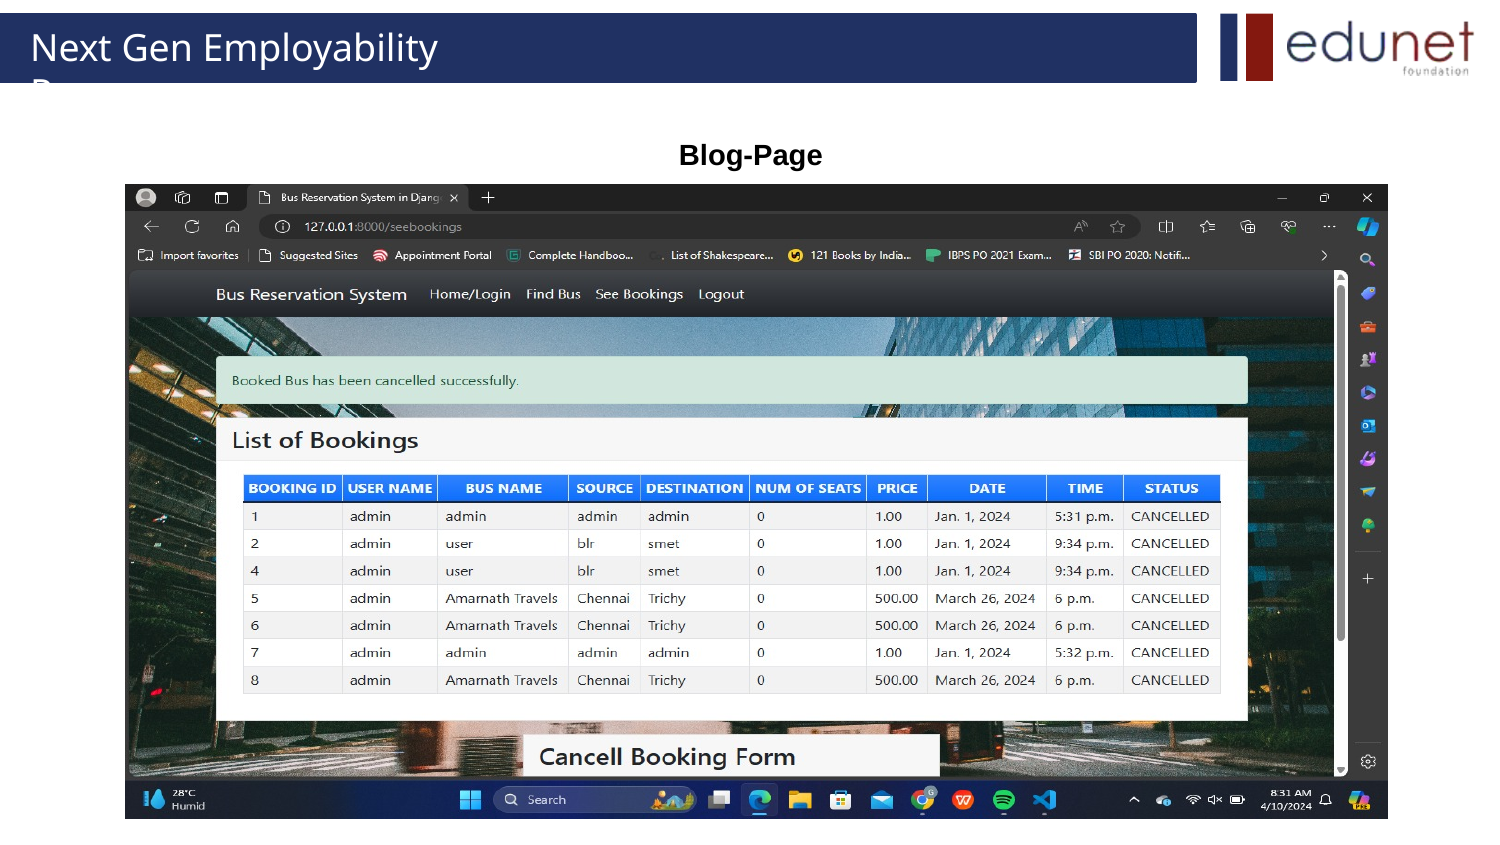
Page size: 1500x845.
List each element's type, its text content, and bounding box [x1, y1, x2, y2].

text_box Next Gen Employability Program [28, 21, 576, 114]
text_box Blog-Page [676, 134, 824, 172]
picture [1287, 20, 1475, 76]
picture [124, 184, 1388, 820]
